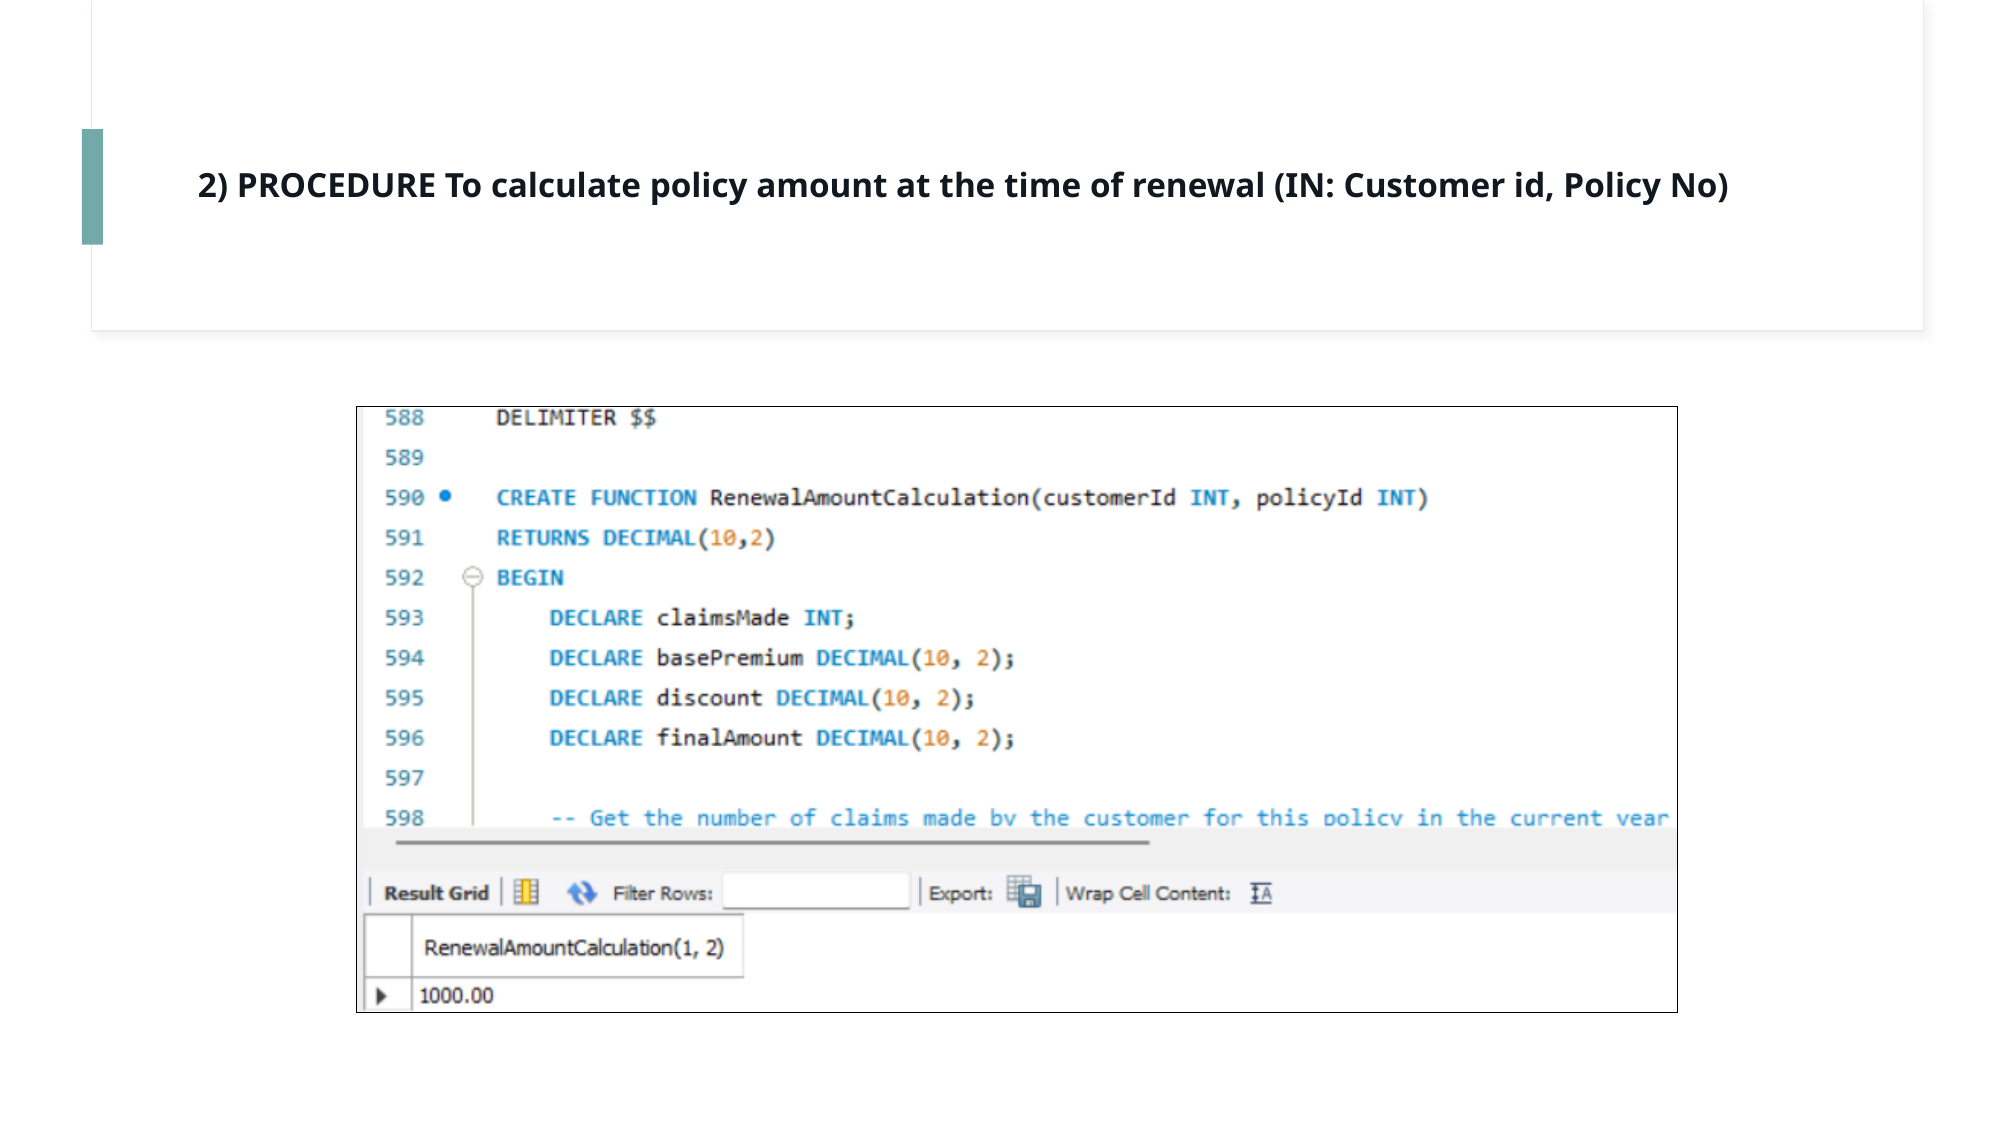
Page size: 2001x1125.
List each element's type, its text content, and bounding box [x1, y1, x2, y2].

title 2) PROCEDURE To calculate policy amount at the time of renewal (IN: Customer id, Policy No) [183, 90, 1851, 284]
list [356, 406, 1678, 1013]
